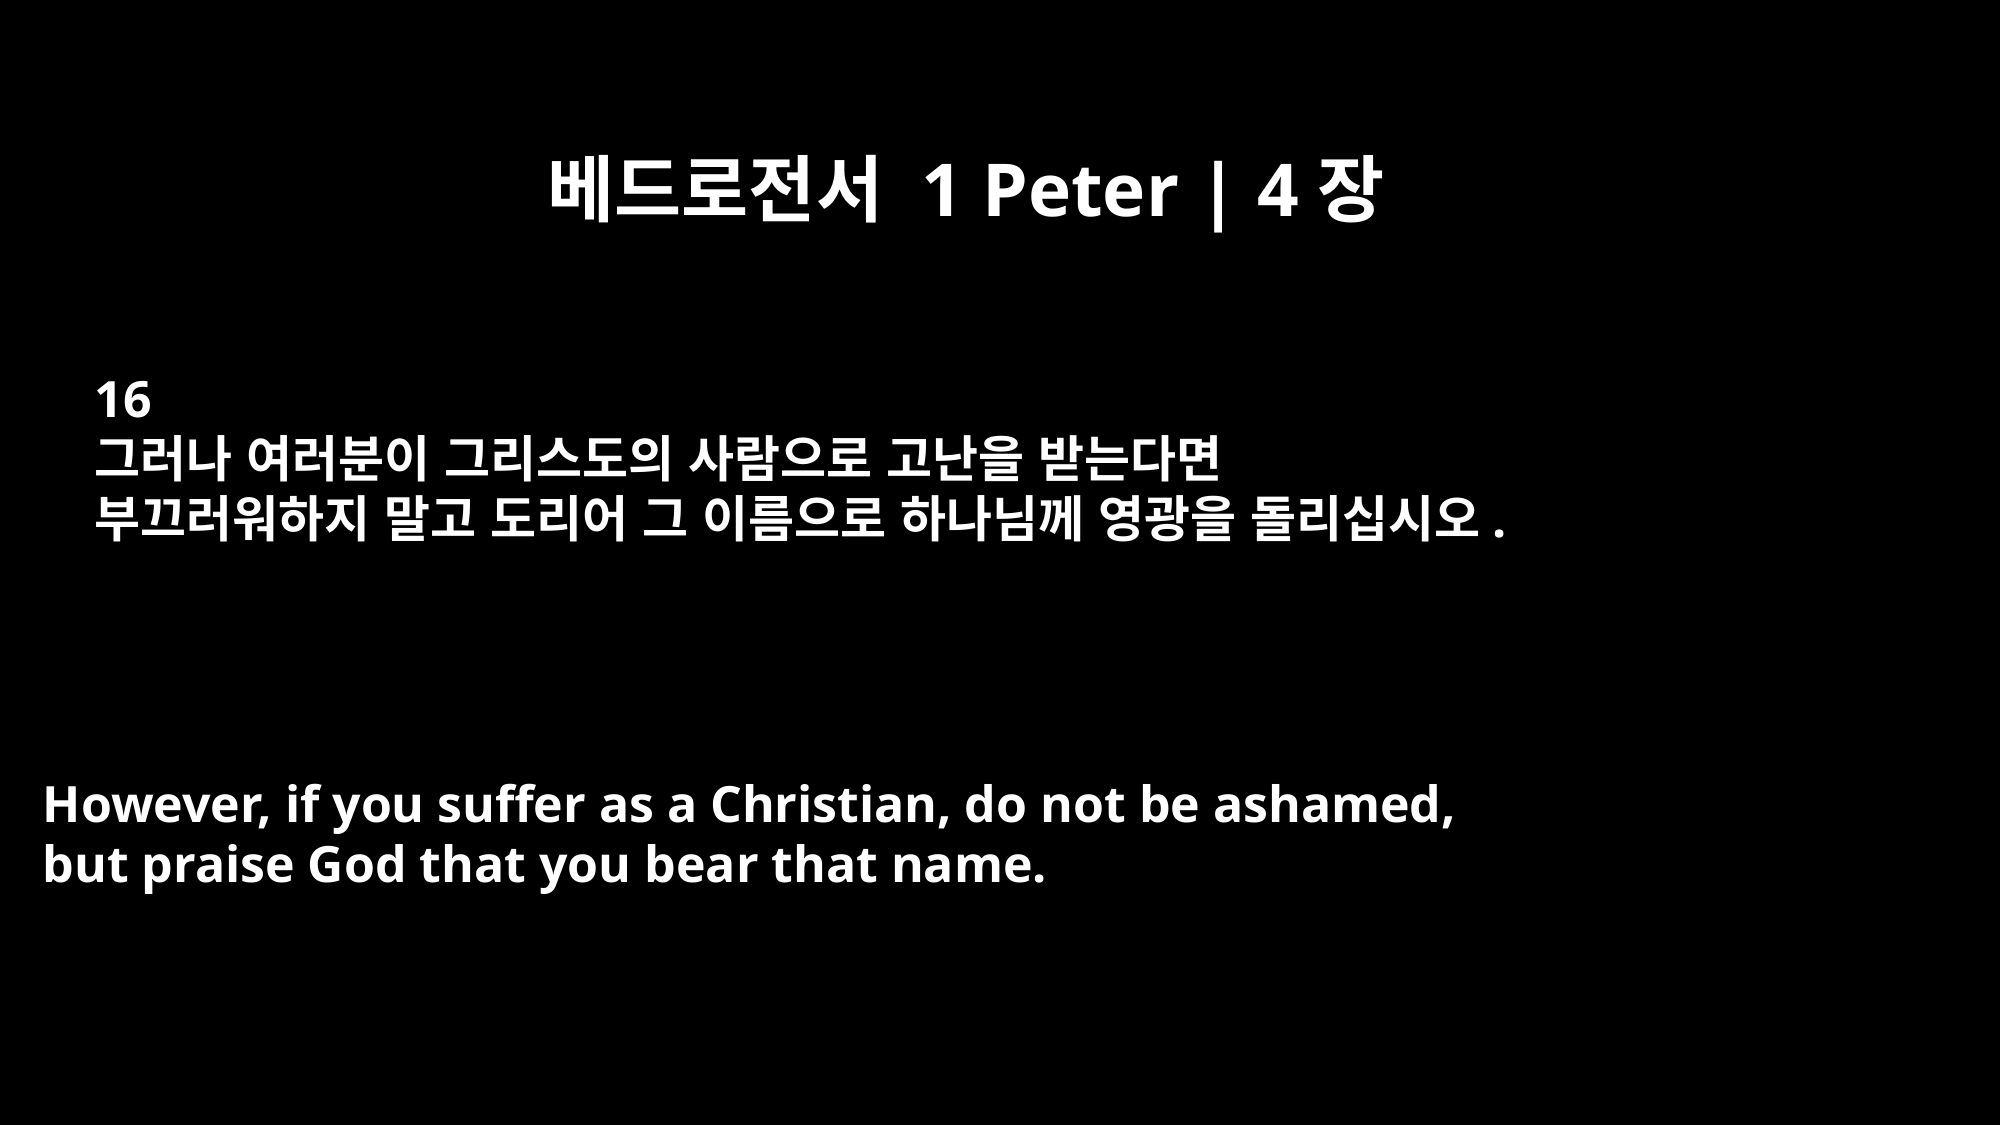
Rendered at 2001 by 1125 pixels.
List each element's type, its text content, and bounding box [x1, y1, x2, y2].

text_box 베드로전서 1 Peter | 4장 [532, 136, 1400, 239]
text_box 16 그러나 여러분이 그리스도의 사람으로 고난을 받는다면 부끄러워하지 말고 도리어 그 이름으로 하나님께 영광을 돌리십시오. [80, 359, 1523, 555]
text_box However, if you suffer as a Christian, do not be ashamed, but praise God that you bear that name. [27, 764, 1471, 900]
